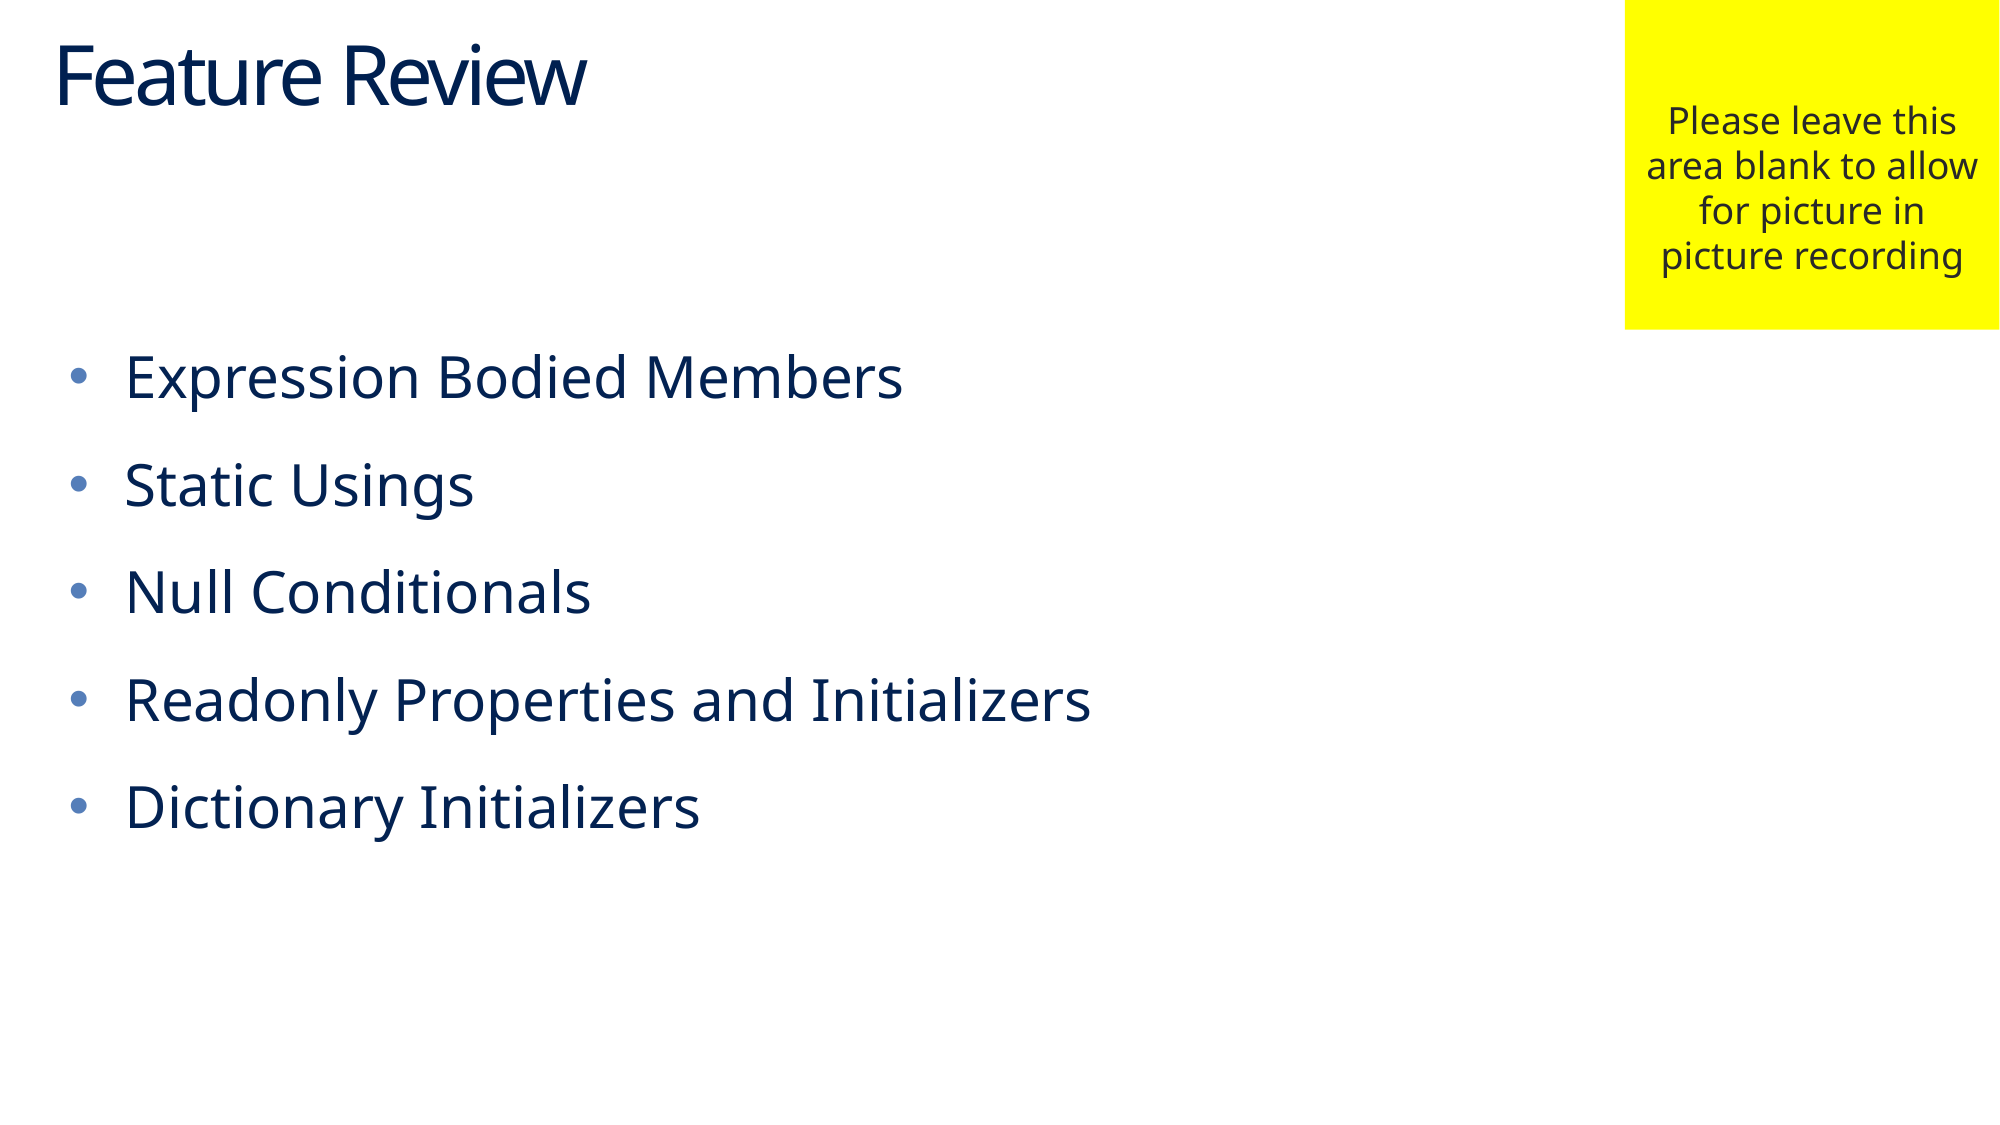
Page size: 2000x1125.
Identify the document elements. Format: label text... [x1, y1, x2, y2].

title Feature Review [38, 25, 1624, 224]
list Expression Bodied Members Static Usings Null Conditionals Readonly Properties and Initializers Dictionary Initializers [53, 333, 1946, 1125]
text_box Please leave this area blank to allow for picture in picture recording [1624, 0, 2000, 330]
